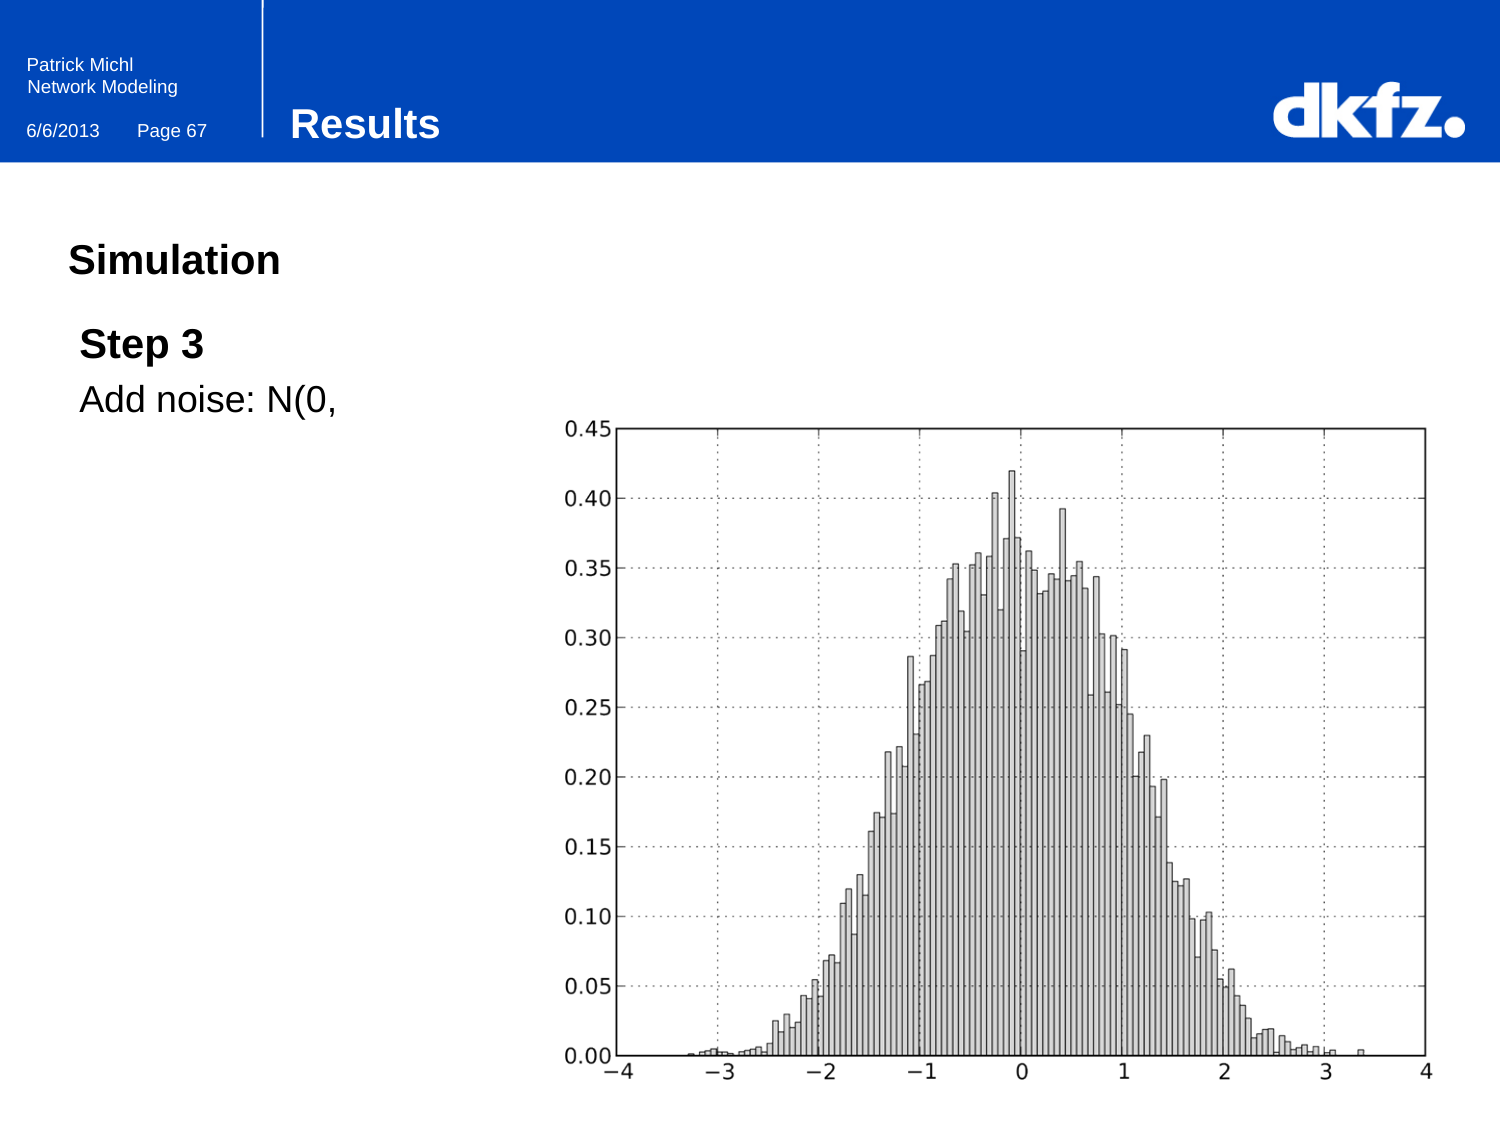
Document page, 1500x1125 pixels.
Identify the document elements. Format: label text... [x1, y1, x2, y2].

text_box Simulation [53, 224, 1341, 291]
picture [1270, 80, 1468, 140]
picture [565, 420, 1434, 1080]
title Results [275, 89, 1200, 155]
